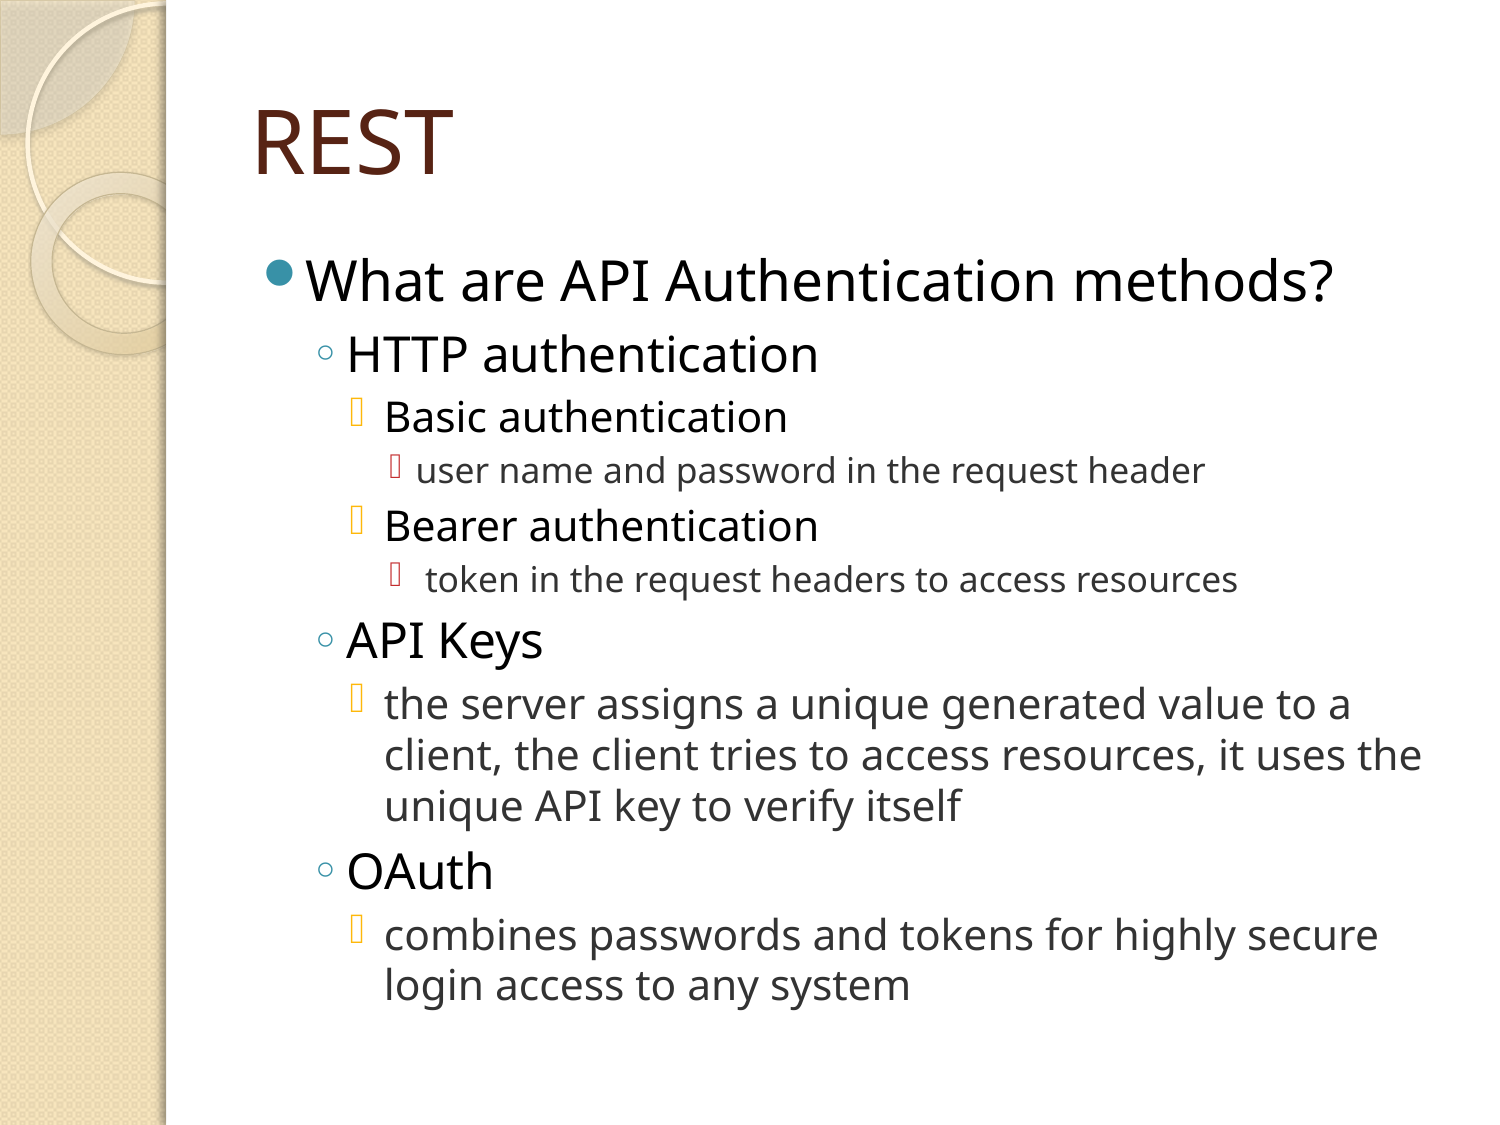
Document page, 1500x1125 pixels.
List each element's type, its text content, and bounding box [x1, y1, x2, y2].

title REST [235, 45, 1466, 233]
list What are API Authentication methods? HTTP authentication Basic authentication user name and password in the request header Bearer authentication token in the request headers to access resources API Keys the server assigns a unique generated value to a client, the client tries to access resources, it uses the unique API key to verify itself OAuth combines passwords and tokens for highly secure login access to any system [235, 237, 1466, 1025]
